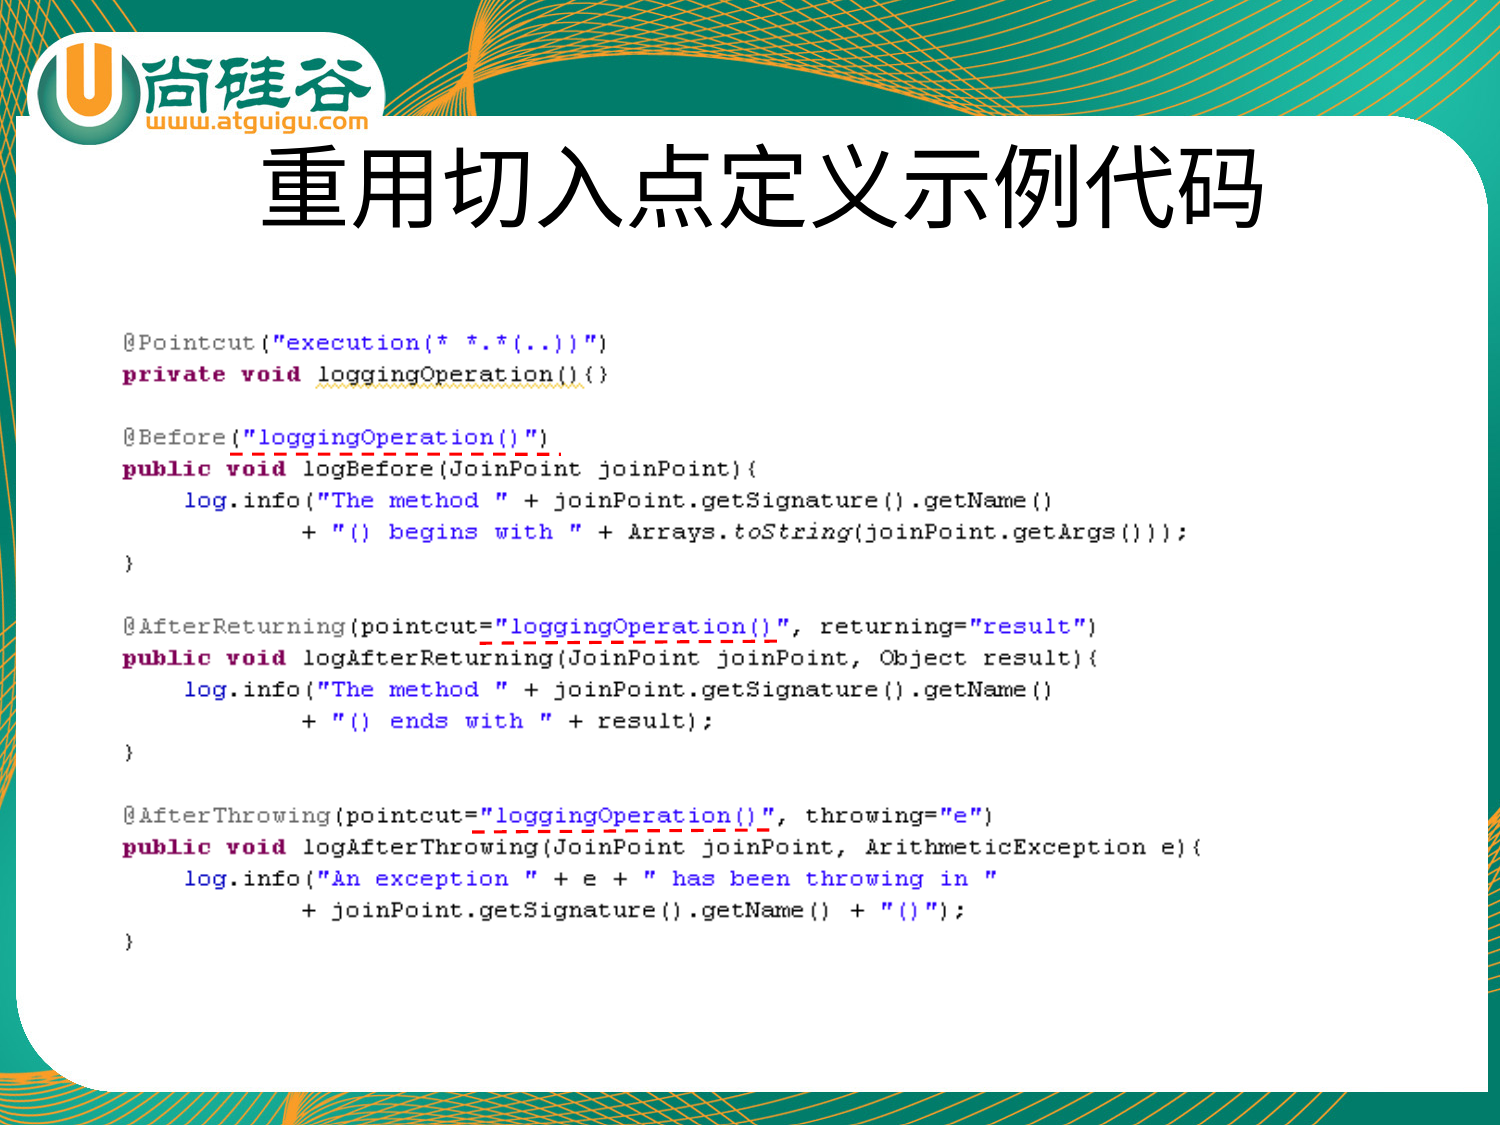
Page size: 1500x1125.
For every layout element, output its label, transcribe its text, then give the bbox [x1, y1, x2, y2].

title 重用切入点定义示例代码 [88, 114, 1439, 256]
picture [0, 0, 1500, 1125]
